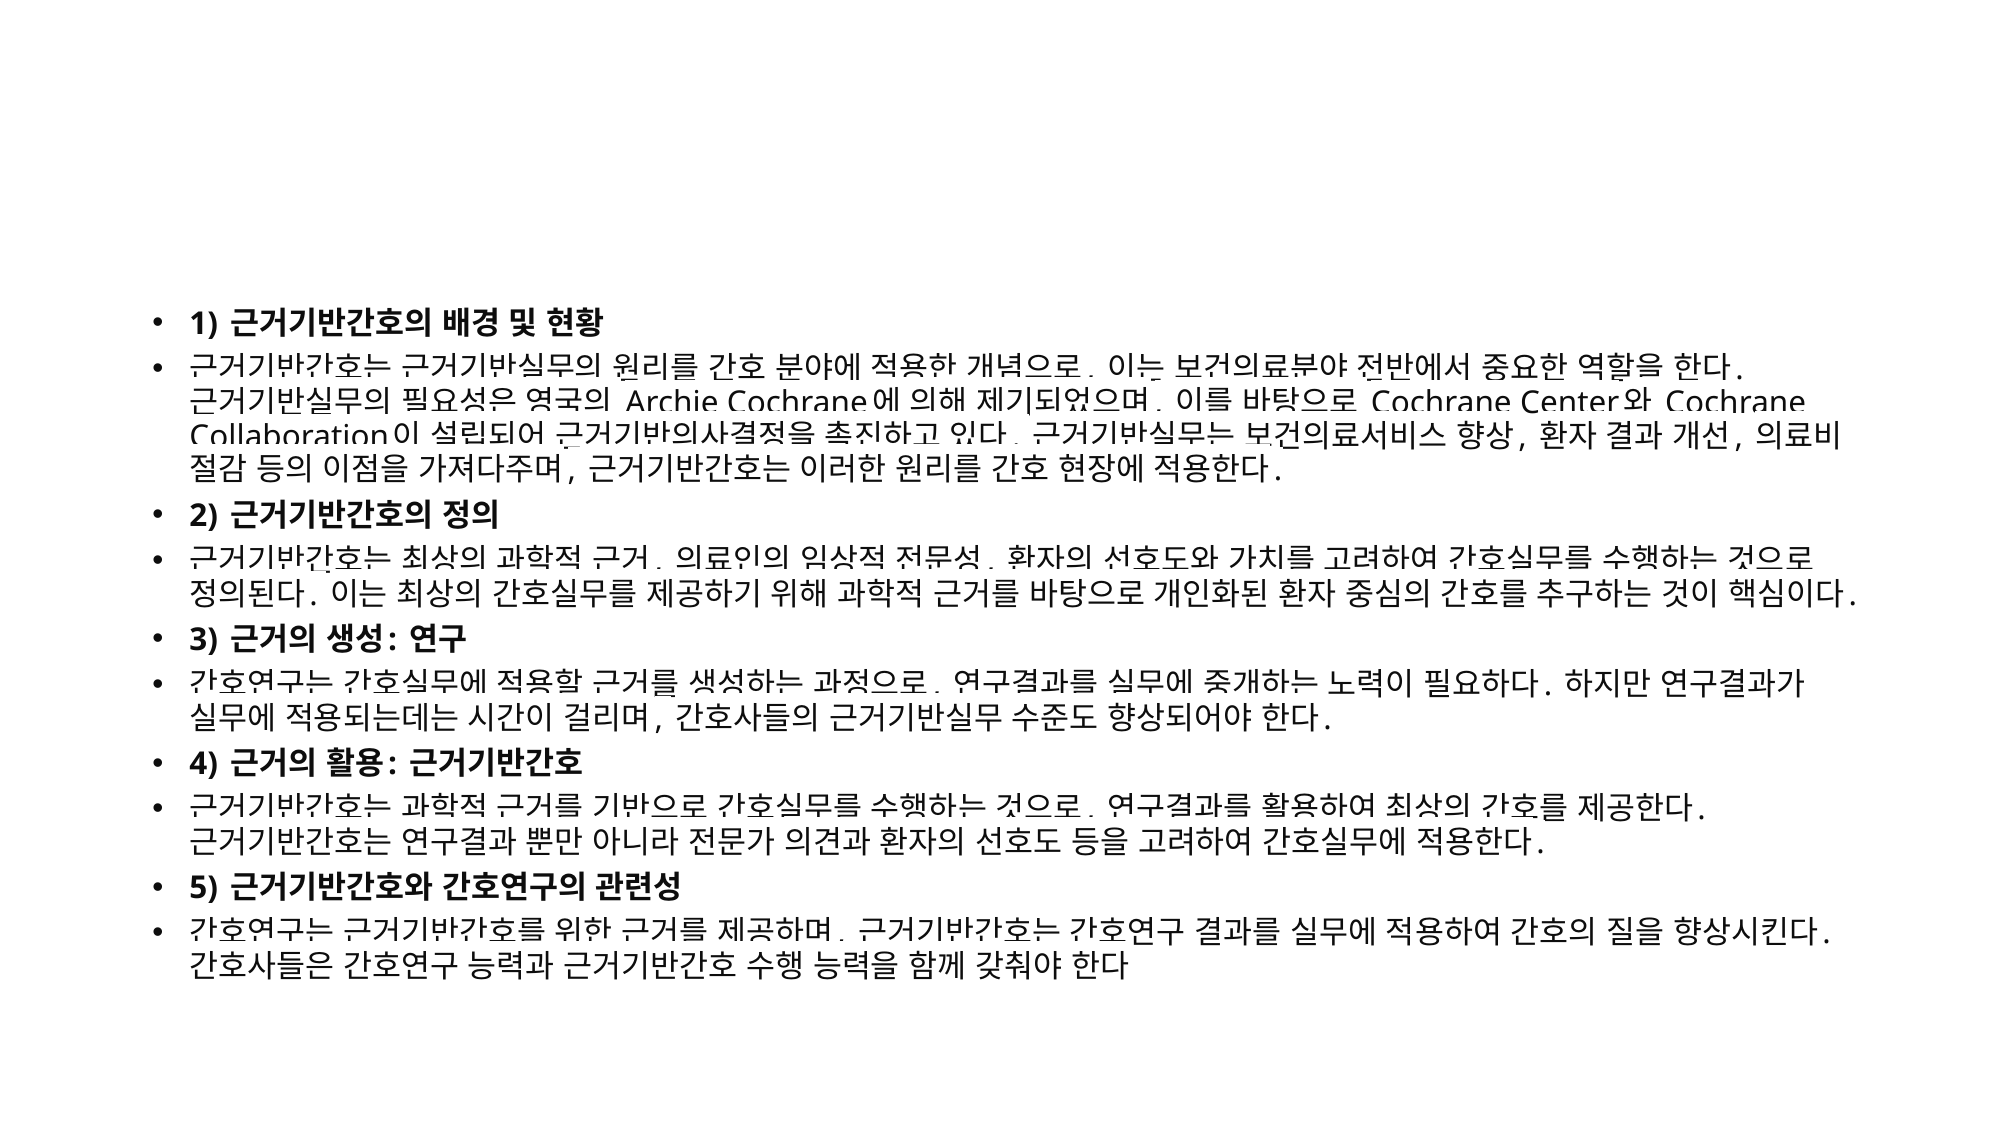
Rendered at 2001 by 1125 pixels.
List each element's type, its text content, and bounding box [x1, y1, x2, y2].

list 1) 근거기반간호의 배경 및 현황 근거기반간호는 근거기반실무의 원리를 간호 분야에 적용한 개념으로, 이는 보건의료분야 전반에서 중요한 역할을 한다. 근거기반실무의 필요성은 영국의 Archie Cochrane에 의해 제기되었으며, 이를 바탕으로 Cochrane Center와 Cochrane Collaboration이 설립되어 근거기반의사결정을 촉진하고 있다. 근거기반실무는 보건의료서비스 향상, 환자 결과 개선, 의료비 절감 등의 이점을 가져다주며, 근거기반간호는 이러한 원리를 간호 현장에 적용한다. 2) 근거기반간호의 정의 근거기반간호는 최상의 과학적 근거, 의료인의 임상적 전문성, 환자의 선호도와 가치를 고려하여 간호실무를 수행하는 것으로 정의된다. 이는 최상의 간호실무를 제공하기 위해 과학적 근거를 바탕으로 개인화된 환자 중심의 간호를 추구하는 것이 핵심이다. 3) 근거의 생성: 연구 간호연구는 간호실무에 적용할 근거를 생성하는 과정으로, 연구결과를 실무에 중개하는 노력이 필요하다. 하지만 연구결과가 실무에 적용되는데는 시간이 걸리며, 간호사들의 근거기반실무 수준도 향상되어야 한다. 4) 근거의 활용: 근거기반간호 근거기반간호는 과학적 근거를 기반으로 간호실무를 수행하는 것으로, 연구결과를 활용하여 최상의 간호를 제공한다. 근거기반간호는 연구결과 뿐만 아니라 전문가 의견과 환자의 선호도 등을 고려하여 간호실무에 적용한다. 5) 근거기반간호와 간호연구의 관련성 간호연구는 근거기반간호를 위한 근거를 제공하며, 근거기반간호는 간호연구 결과를 실무에 적용하여 간호의 질을 향상시킨다. 간호사들은 간호연구 능력과 근거기반간호 수행 능력을 함께 갖춰야 한다 [137, 299, 1863, 1014]
